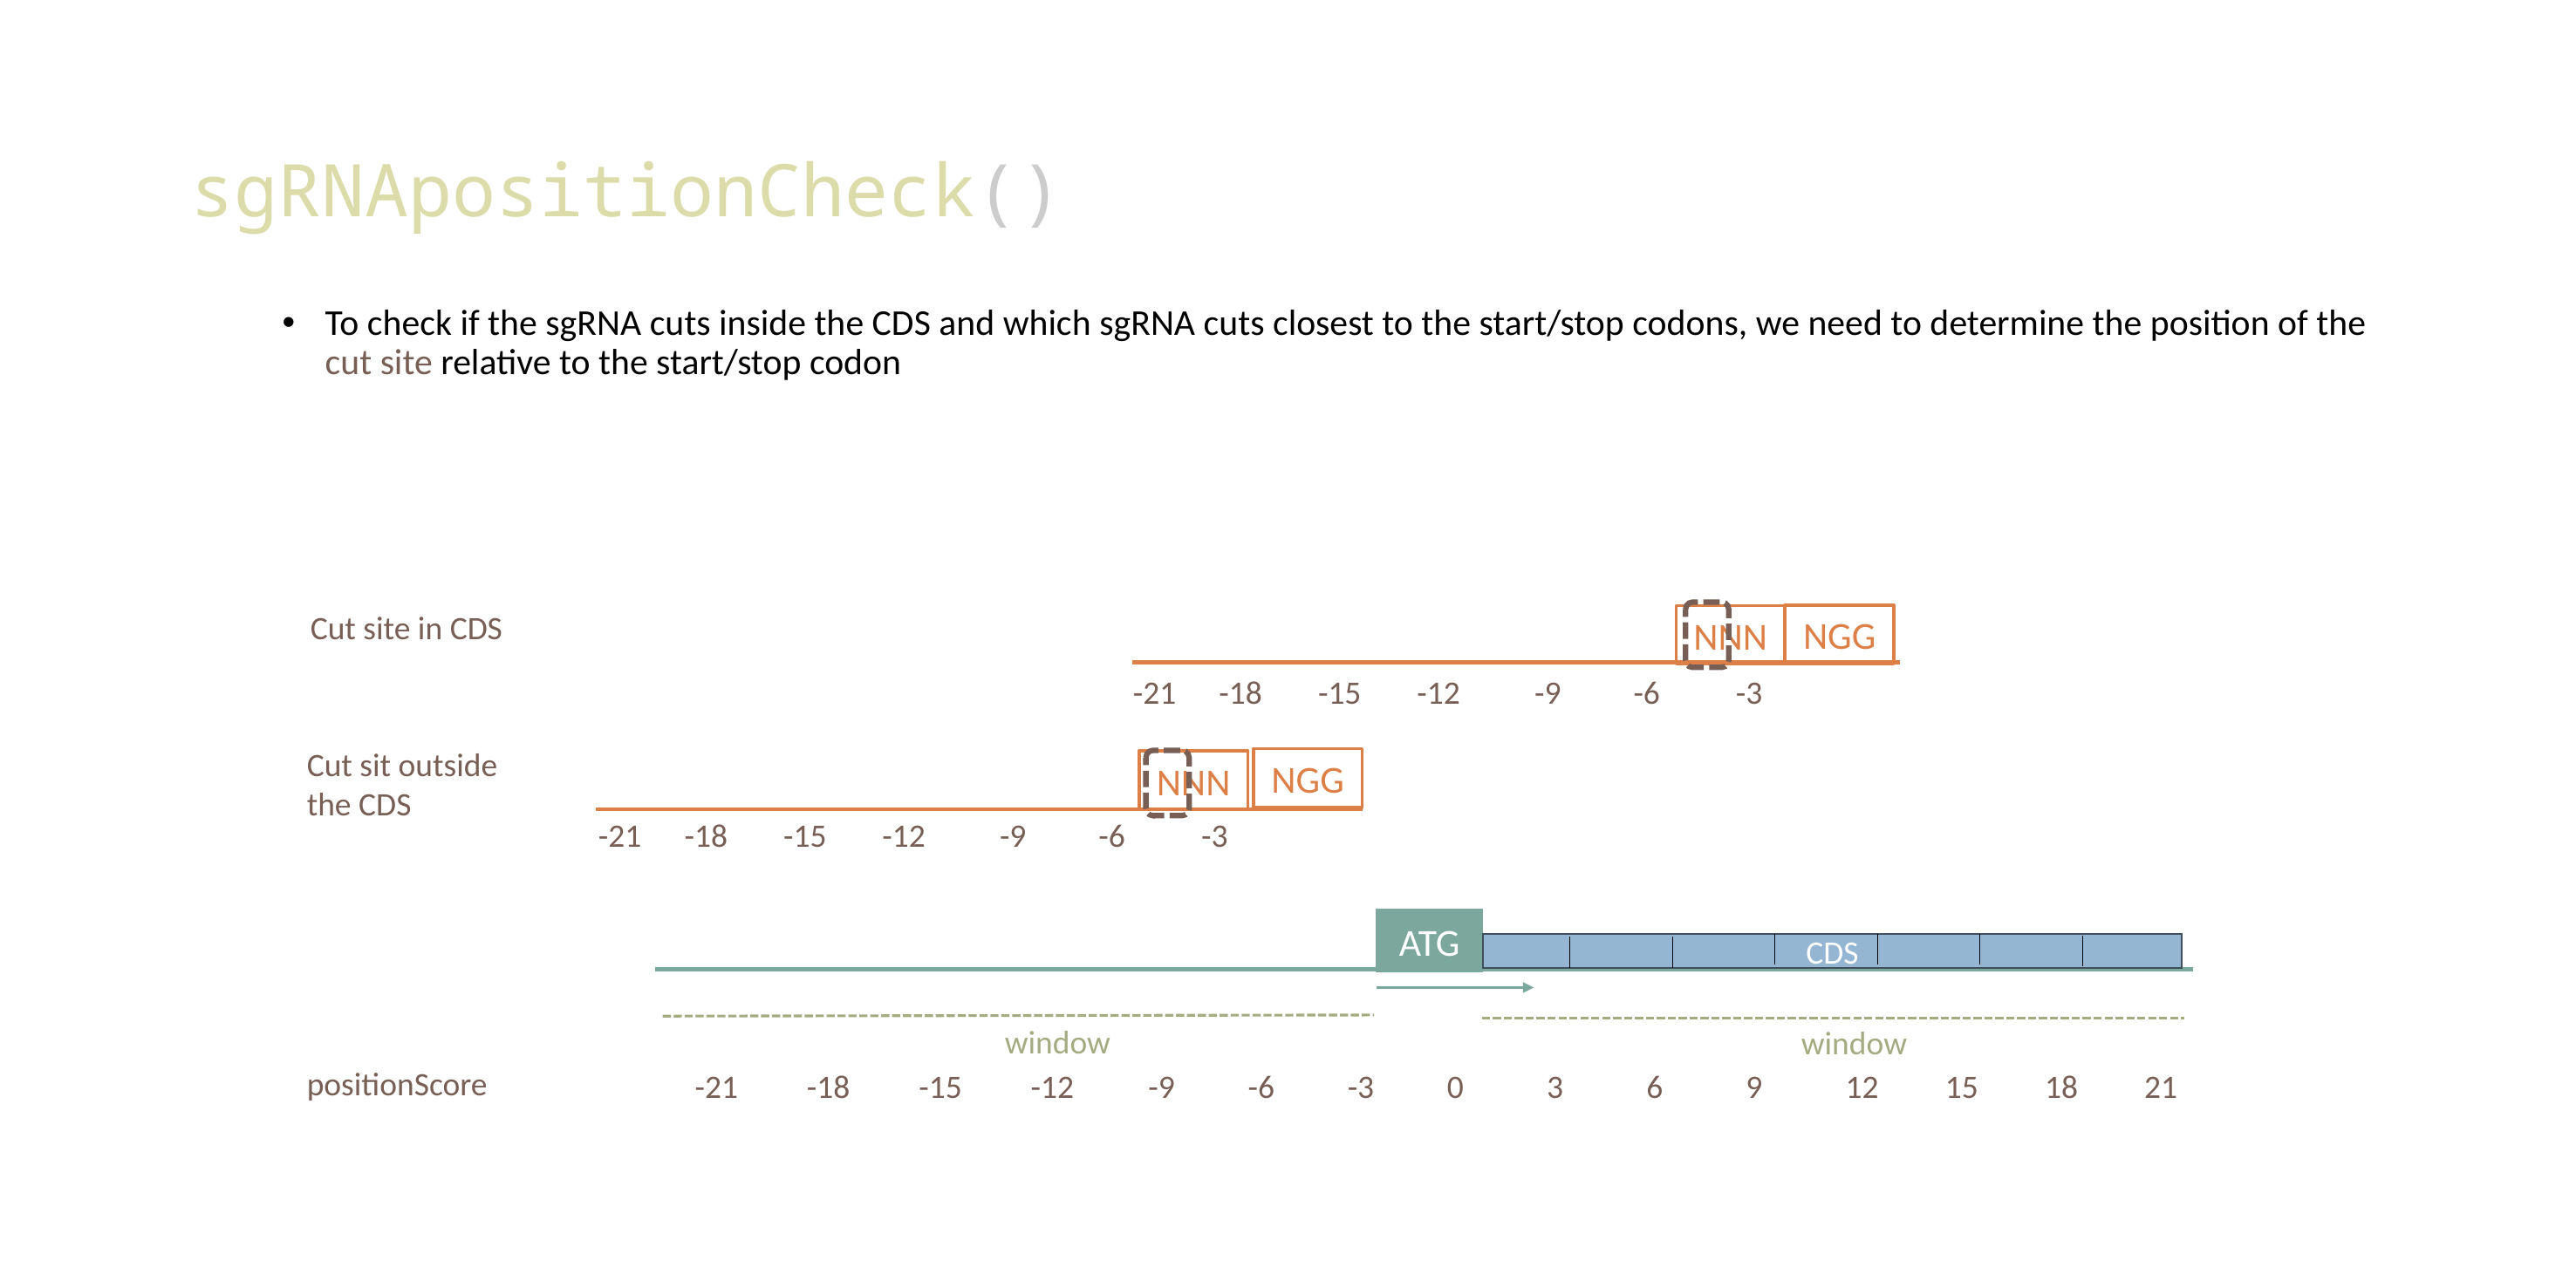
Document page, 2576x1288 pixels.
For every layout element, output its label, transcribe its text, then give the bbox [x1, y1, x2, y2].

text_box positionScore [294, 1056, 534, 1109]
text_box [1483, 933, 2183, 968]
text_box -6 [1234, 1059, 1297, 1112]
text_box -9 [1135, 1059, 1198, 1112]
text_box Cut sit outside the CDS [294, 737, 516, 829]
text_box window [992, 1017, 1212, 1067]
text_box [1684, 601, 1730, 662]
text_box [1145, 749, 1191, 808]
text_box NGG [1785, 604, 1894, 662]
text_box ATG [1376, 909, 1483, 969]
title sgRNApositionCheck() [177, 68, 2399, 317]
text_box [1120, 664, 1786, 719]
text_box 0 [1434, 1059, 1497, 1112]
text_box NNN [1138, 751, 1148, 808]
text_box 15 [1932, 1059, 1994, 1112]
text_box -12 [1017, 1059, 1098, 1112]
text_box NNN [1187, 751, 1248, 808]
text_box NNN [1676, 605, 1685, 662]
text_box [585, 808, 1251, 862]
text_box -3 [1335, 1059, 1397, 1112]
text_box NGG [1253, 748, 1363, 808]
text_box NNN [1729, 605, 1786, 662]
text_box -15 [905, 1059, 981, 1112]
text_box 21 [2131, 1059, 2194, 1112]
text_box -21 [681, 1059, 756, 1112]
text_box window [1788, 1019, 2008, 1068]
text_box 9 [1732, 1059, 1795, 1112]
text_box 12 [1832, 1059, 1895, 1112]
text_box -18 [794, 1059, 869, 1112]
text_box Cut site in CDS [297, 600, 630, 653]
text_box 18 [2032, 1059, 2094, 1112]
text_box 3 [1534, 1059, 1596, 1112]
text_box 6 [1633, 1059, 1696, 1112]
